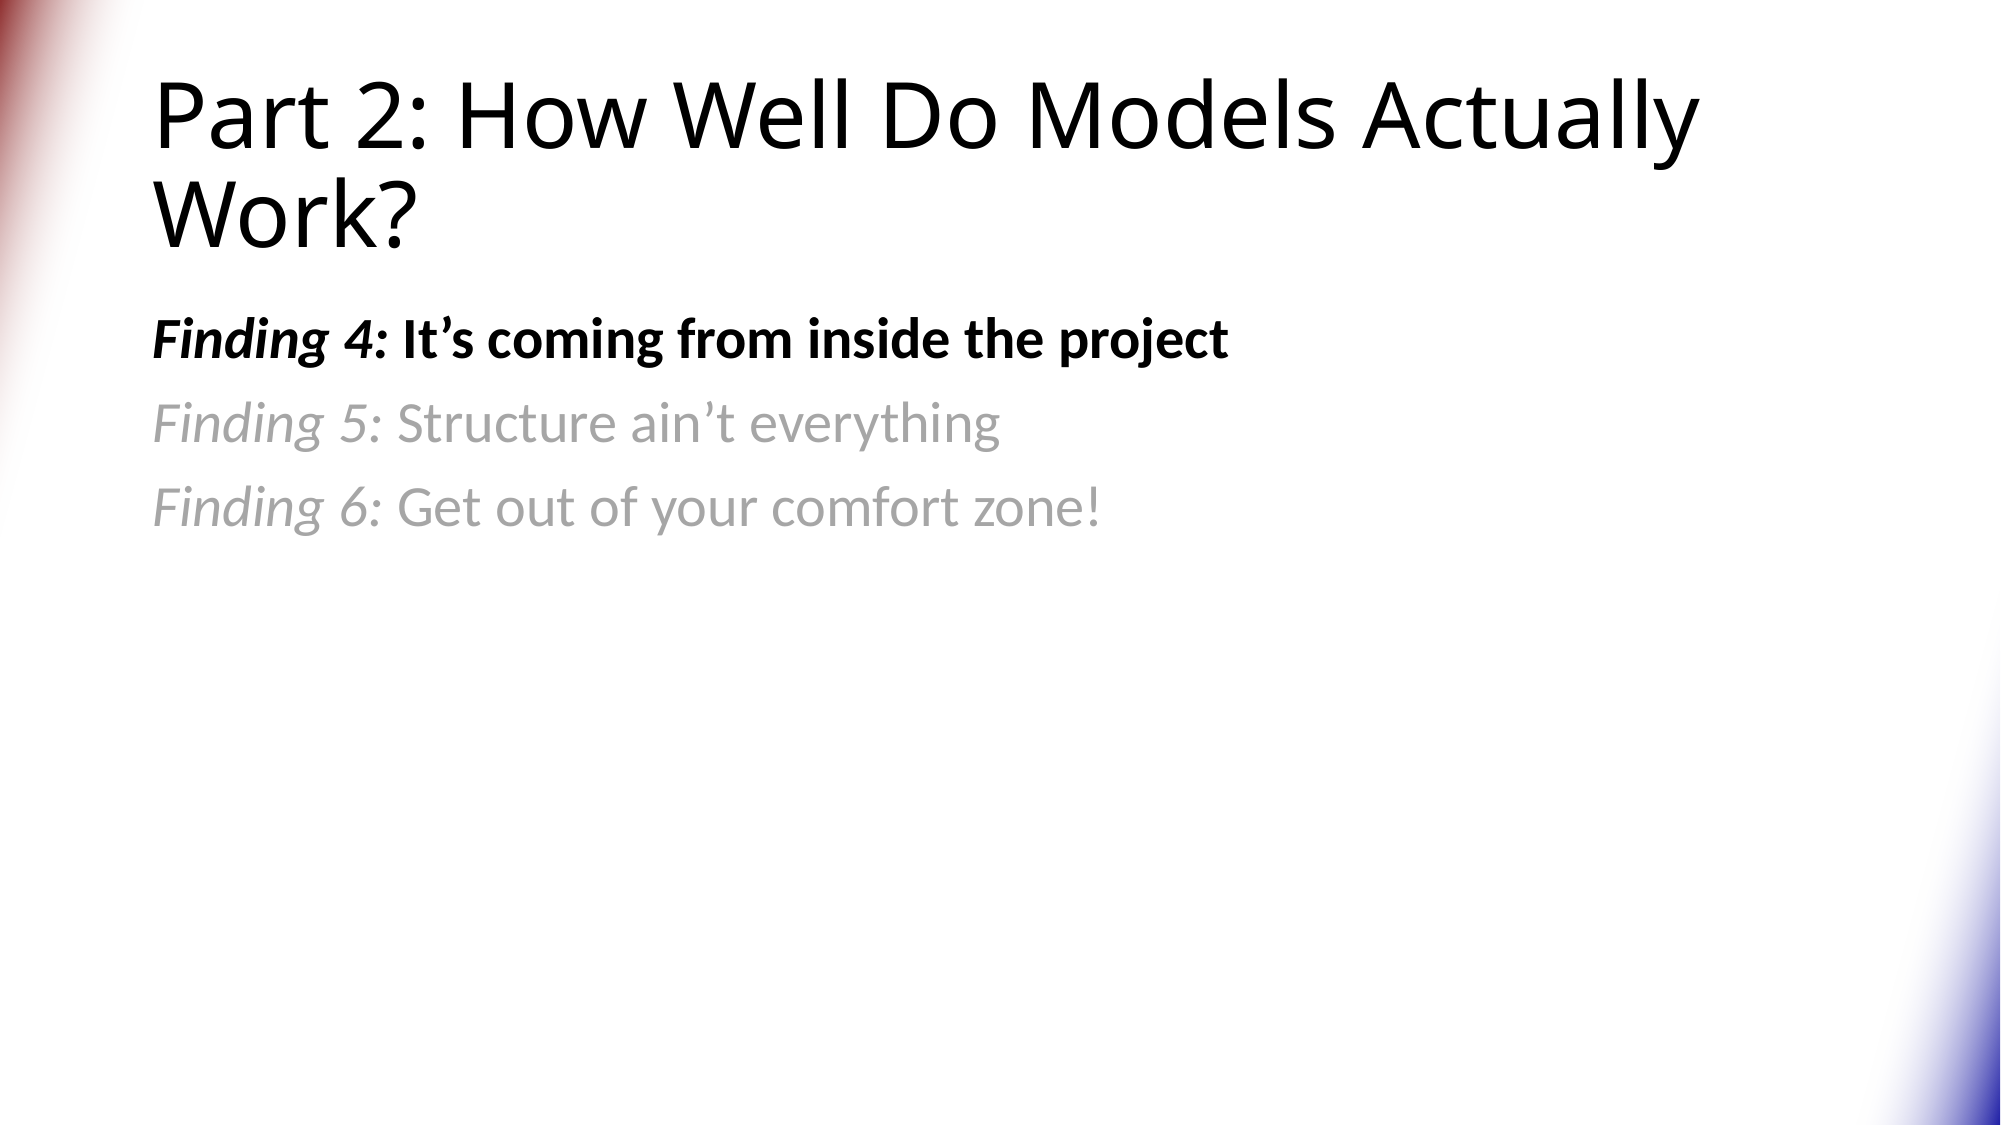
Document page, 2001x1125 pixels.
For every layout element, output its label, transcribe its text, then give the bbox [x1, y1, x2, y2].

title Part 2: How Well Do Models Actually Work? [137, 59, 1863, 278]
list Finding 4: It’s coming from inside the project Finding 5: Structure ain’t everything Finding 6: Get out of your comfort zone! [137, 301, 1863, 1015]
